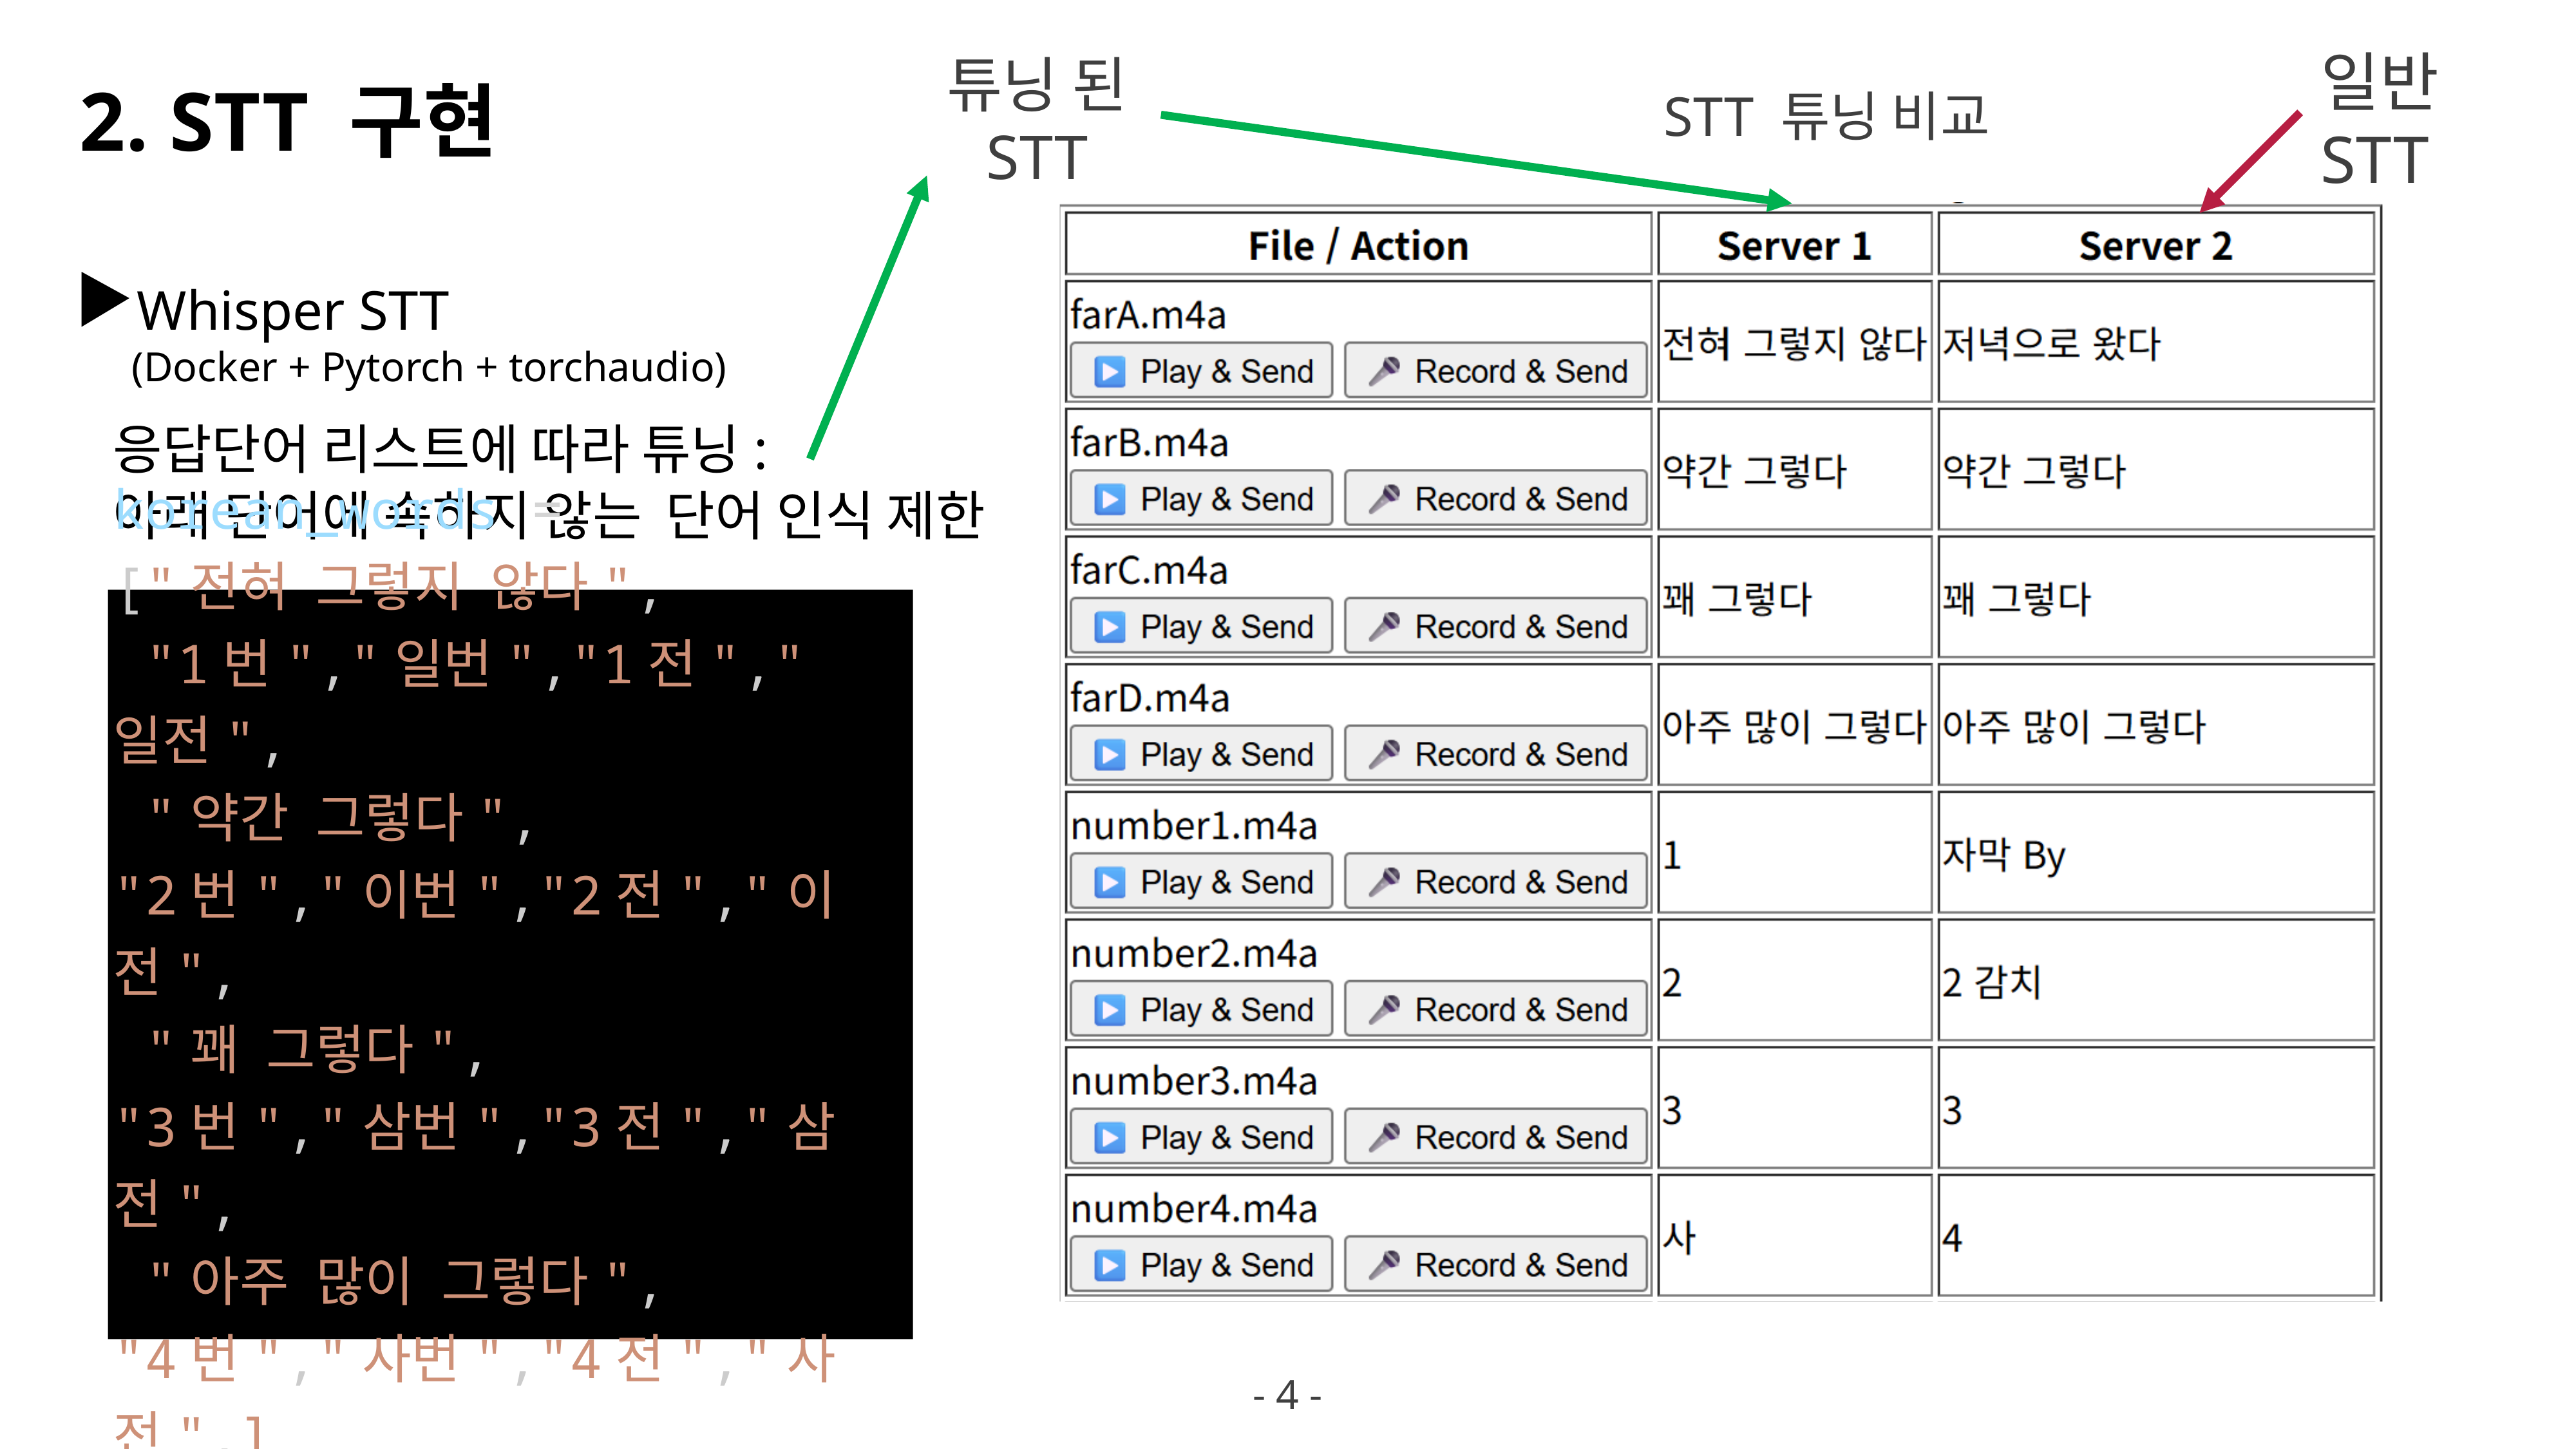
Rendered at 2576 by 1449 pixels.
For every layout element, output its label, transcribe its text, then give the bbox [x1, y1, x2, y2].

text_box [1784, 198, 1790, 202]
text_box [108, 589, 913, 1340]
text_box - 4 - [1129, 1370, 1447, 1419]
text_box [882, 175, 928, 283]
text_box 응답단어 리스트에 따라 튜닝: 아래 단어에 속하지 않는 단어 인식 제한 [108, 458, 1056, 543]
picture [1059, 202, 2389, 1302]
text_box 튜닝 된 STT [890, 41, 1184, 197]
text_box 일반 STT [2315, 36, 2535, 202]
text_box 2. STT 구현 [79, 70, 890, 167]
text_box Whisper STT (Docker + Pytorch + torchaudio) [70, 283, 913, 397]
text_box STT 튜닝 비교 [1658, 84, 2070, 153]
